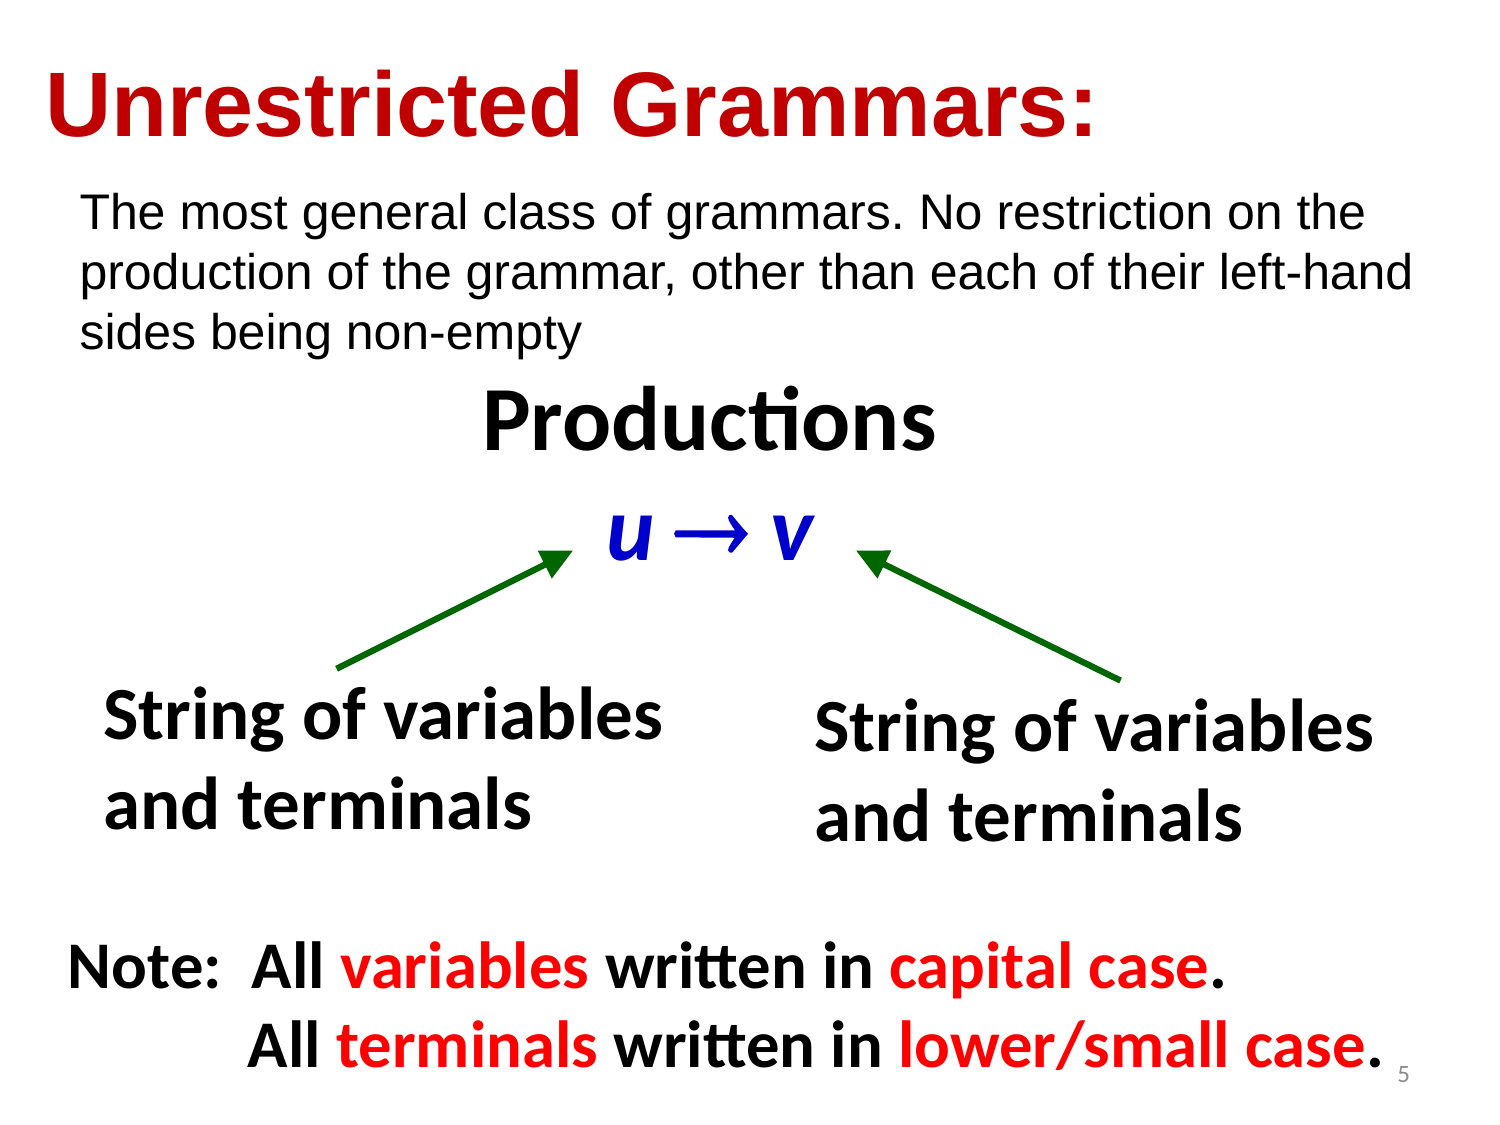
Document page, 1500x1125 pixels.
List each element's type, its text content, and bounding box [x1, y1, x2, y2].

text_box [856, 550, 1096, 668]
text_box The most general class of grammars. No restriction on the production of the grammar, other than each of their left-hand sides being non-empty [64, 172, 1459, 367]
slide_number 5 [1074, 1042, 1425, 1103]
text_box Note: All variables written in capital case. All terminals written in lower/small case. [53, 913, 1400, 1089]
text_box Unrestricted Grammars: [30, 37, 1116, 163]
text_box [361, 550, 573, 656]
text_box String of variables and terminals [799, 668, 1391, 864]
text_box Productions u  v [467, 367, 953, 586]
text_box String of variables and terminals [88, 656, 680, 852]
